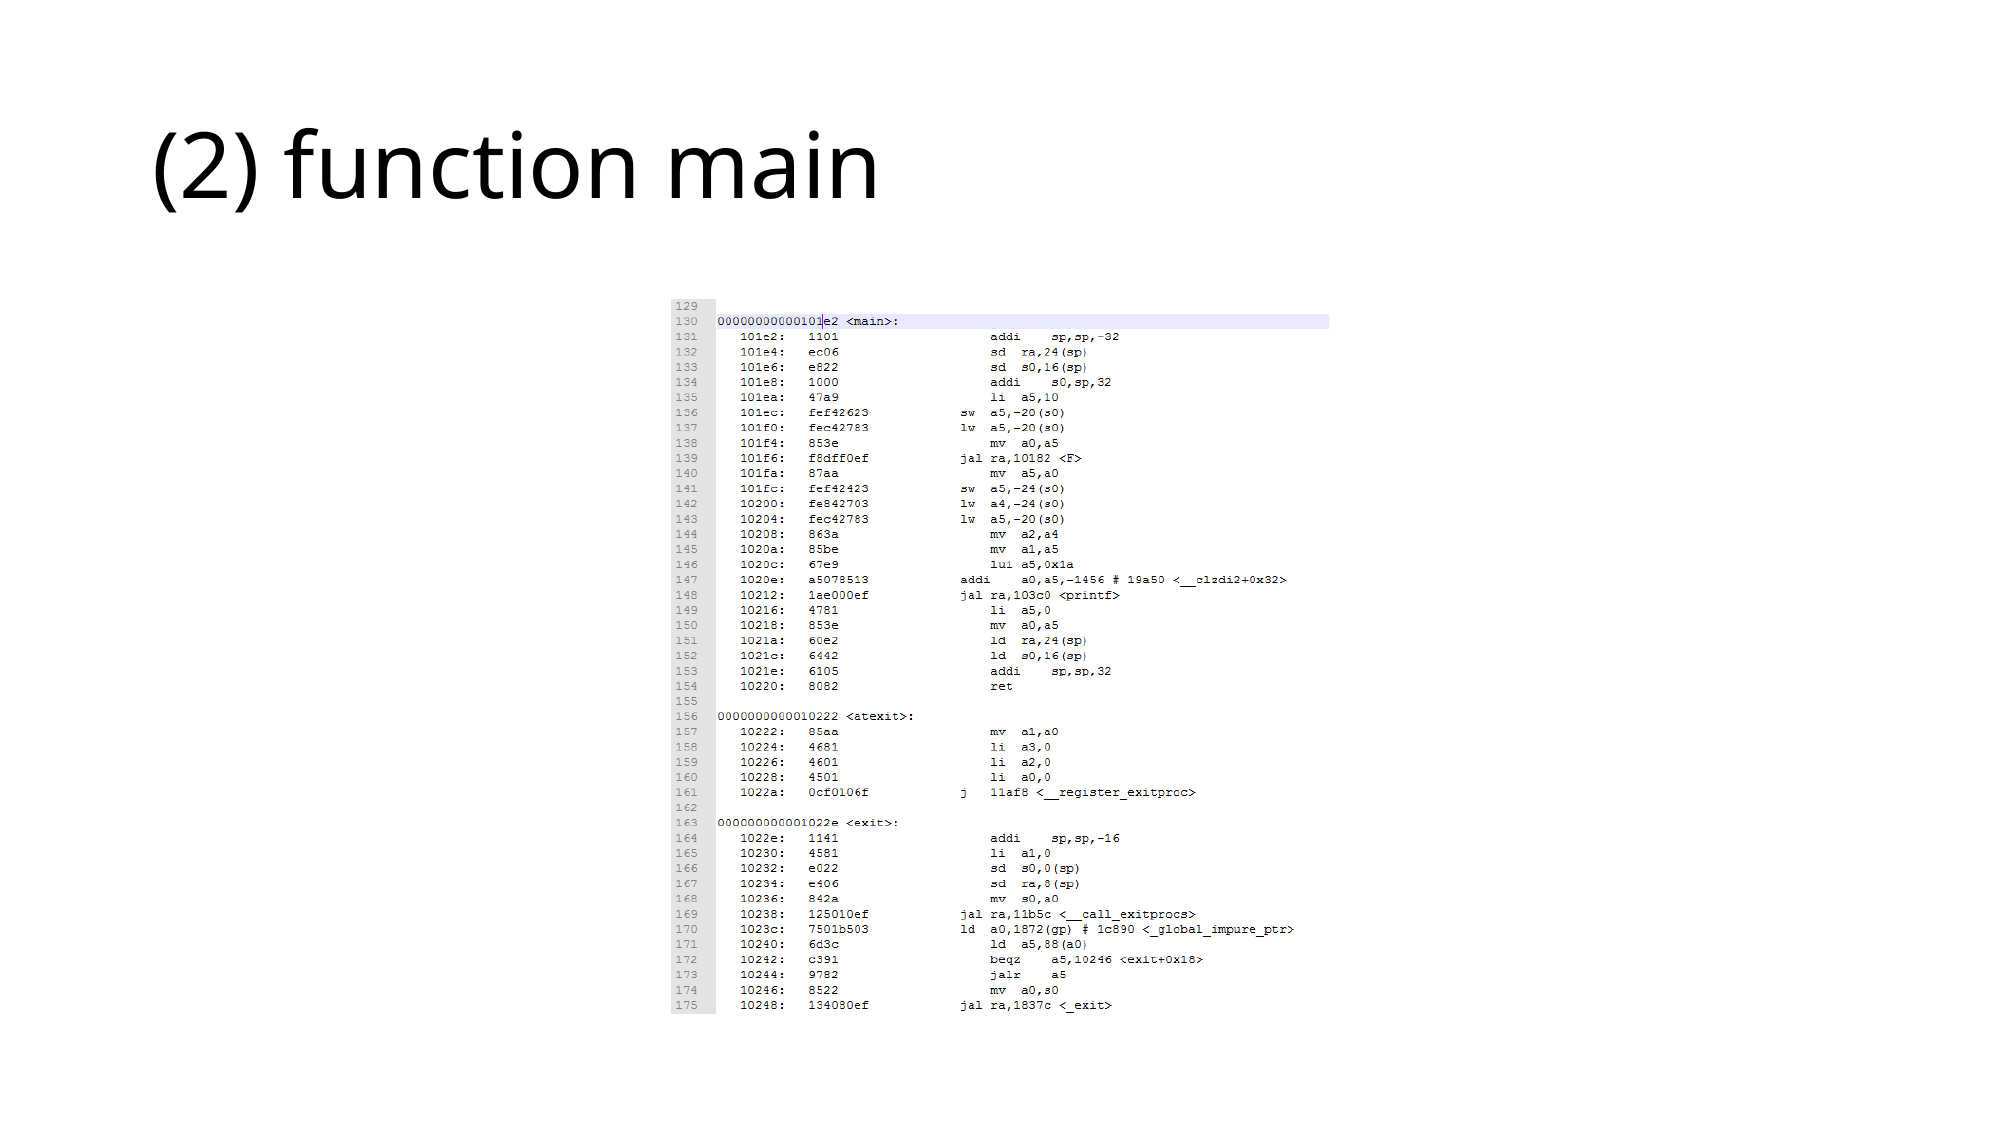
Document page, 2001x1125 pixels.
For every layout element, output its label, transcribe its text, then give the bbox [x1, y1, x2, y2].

title (2) function main [137, 59, 1863, 278]
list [671, 299, 1329, 1014]
